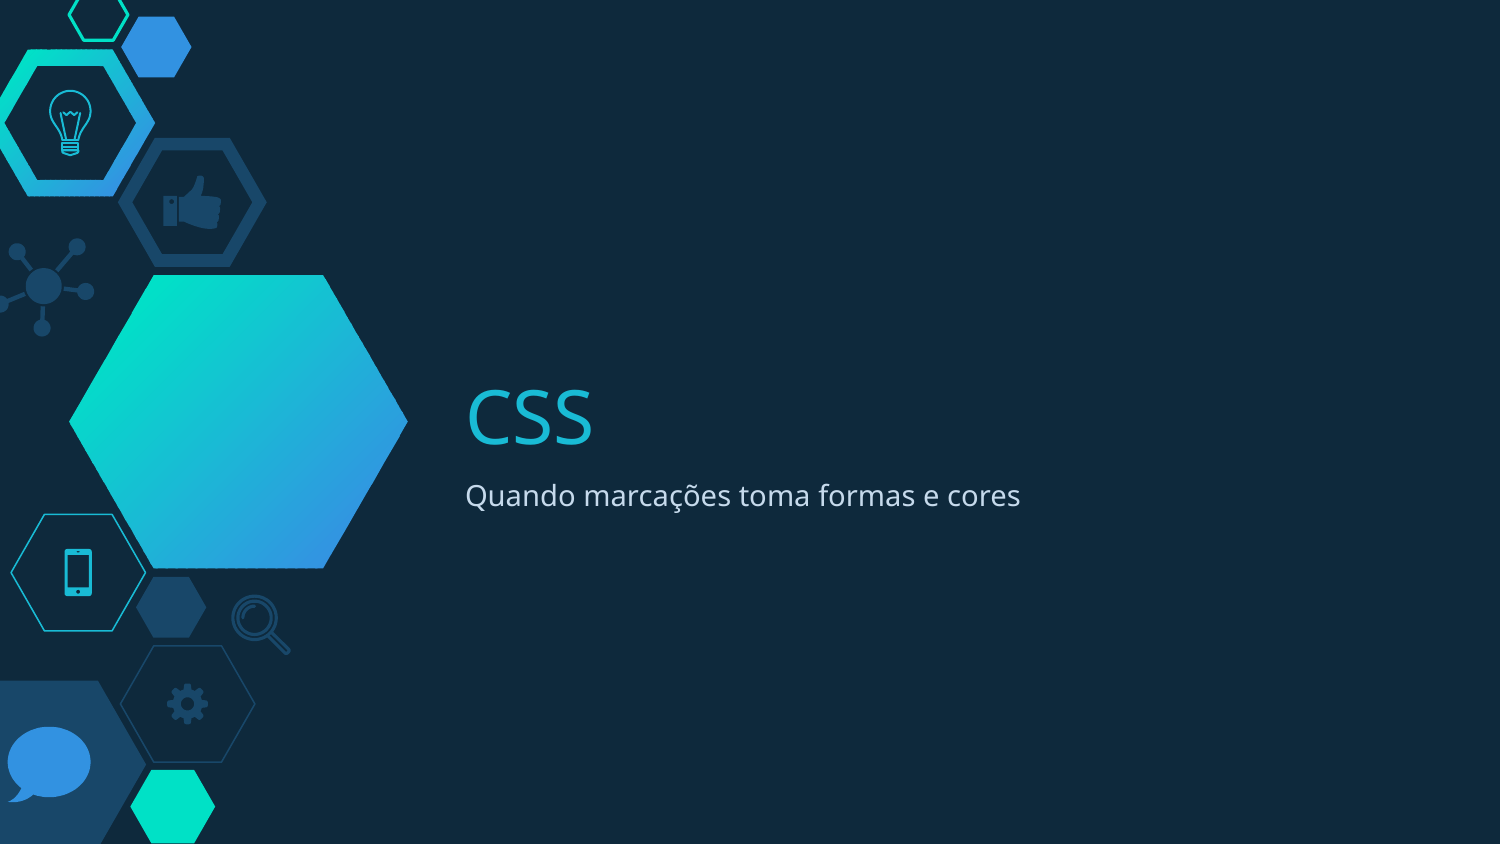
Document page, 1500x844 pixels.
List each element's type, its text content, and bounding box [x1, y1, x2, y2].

subtitle Quando marcações toma formas e cores [450, 462, 1385, 592]
title CSS [450, 284, 1375, 462]
